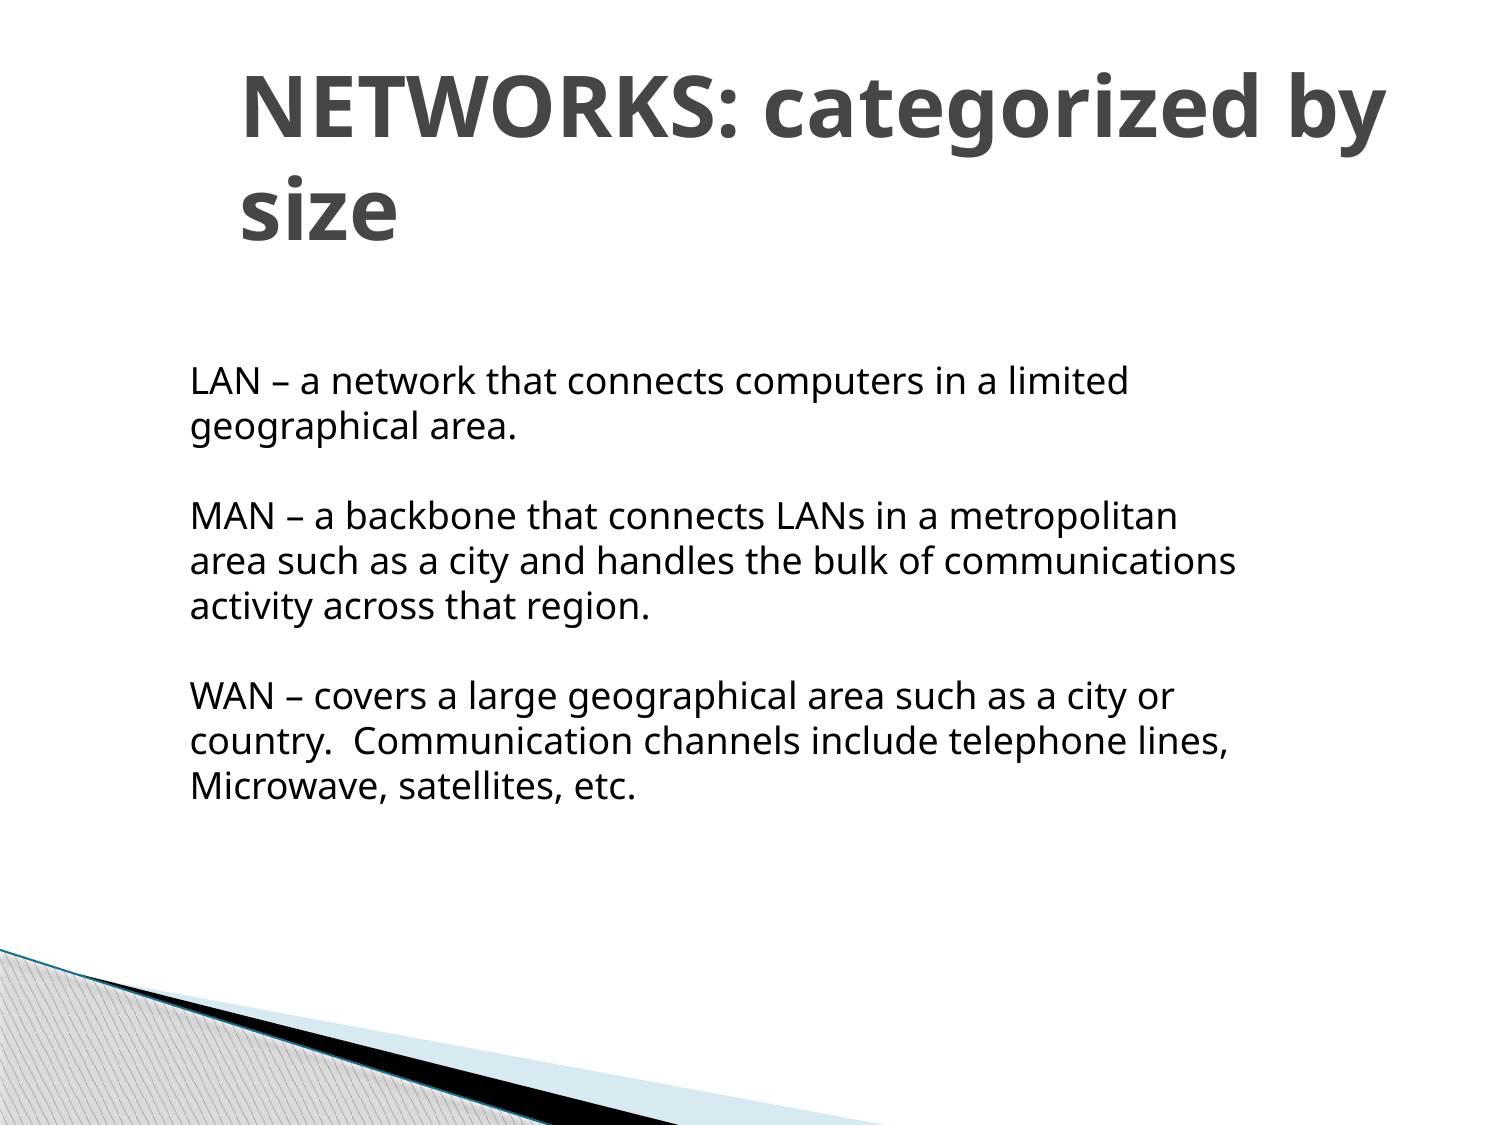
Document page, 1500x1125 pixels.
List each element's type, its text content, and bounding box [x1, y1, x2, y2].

title NETWORKS: categorized by size [225, 37, 1500, 273]
text_box LAN – a network that connects computers in a limited geographical area. MAN – a backbone that connects LANs in a metropolitan area such as a city and handles the bulk of communications activity across that region. WAN – covers a large geographical area such as a city or country. Communication channels include telephone lines, Microwave, satellites, etc. [174, 349, 1485, 815]
